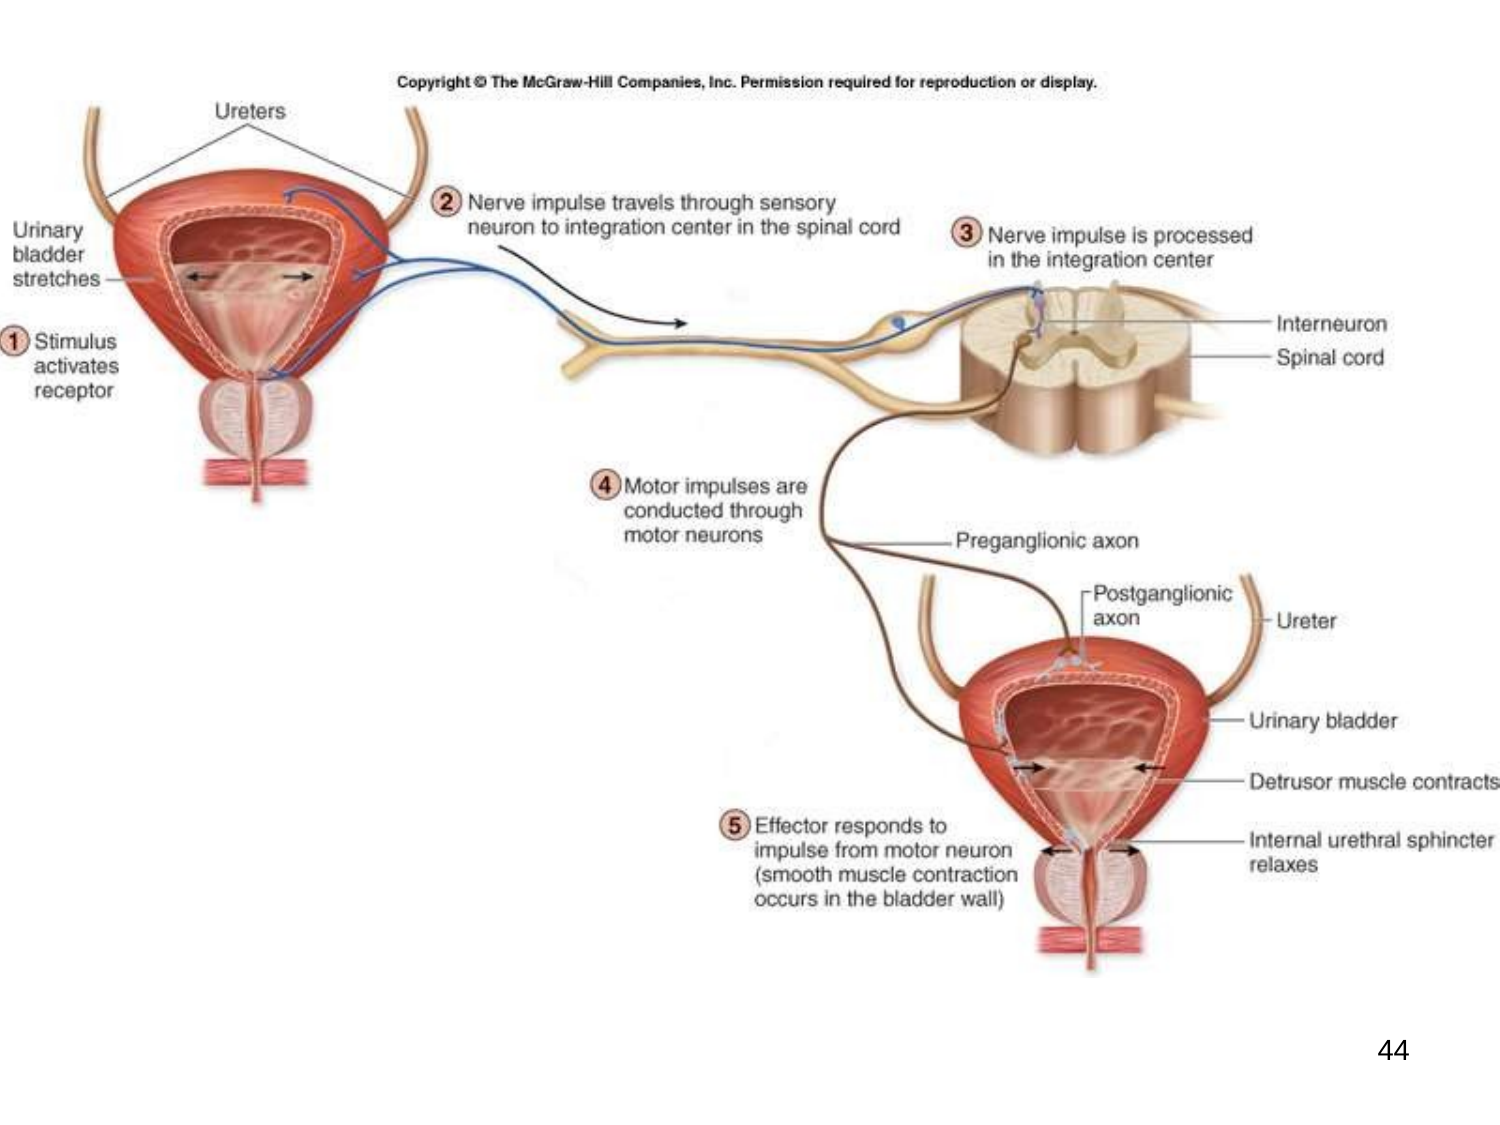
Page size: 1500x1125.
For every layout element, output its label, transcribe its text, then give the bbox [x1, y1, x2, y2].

text_box 44 [1375, 1029, 1413, 1067]
text_box [0, 71, 1500, 978]
